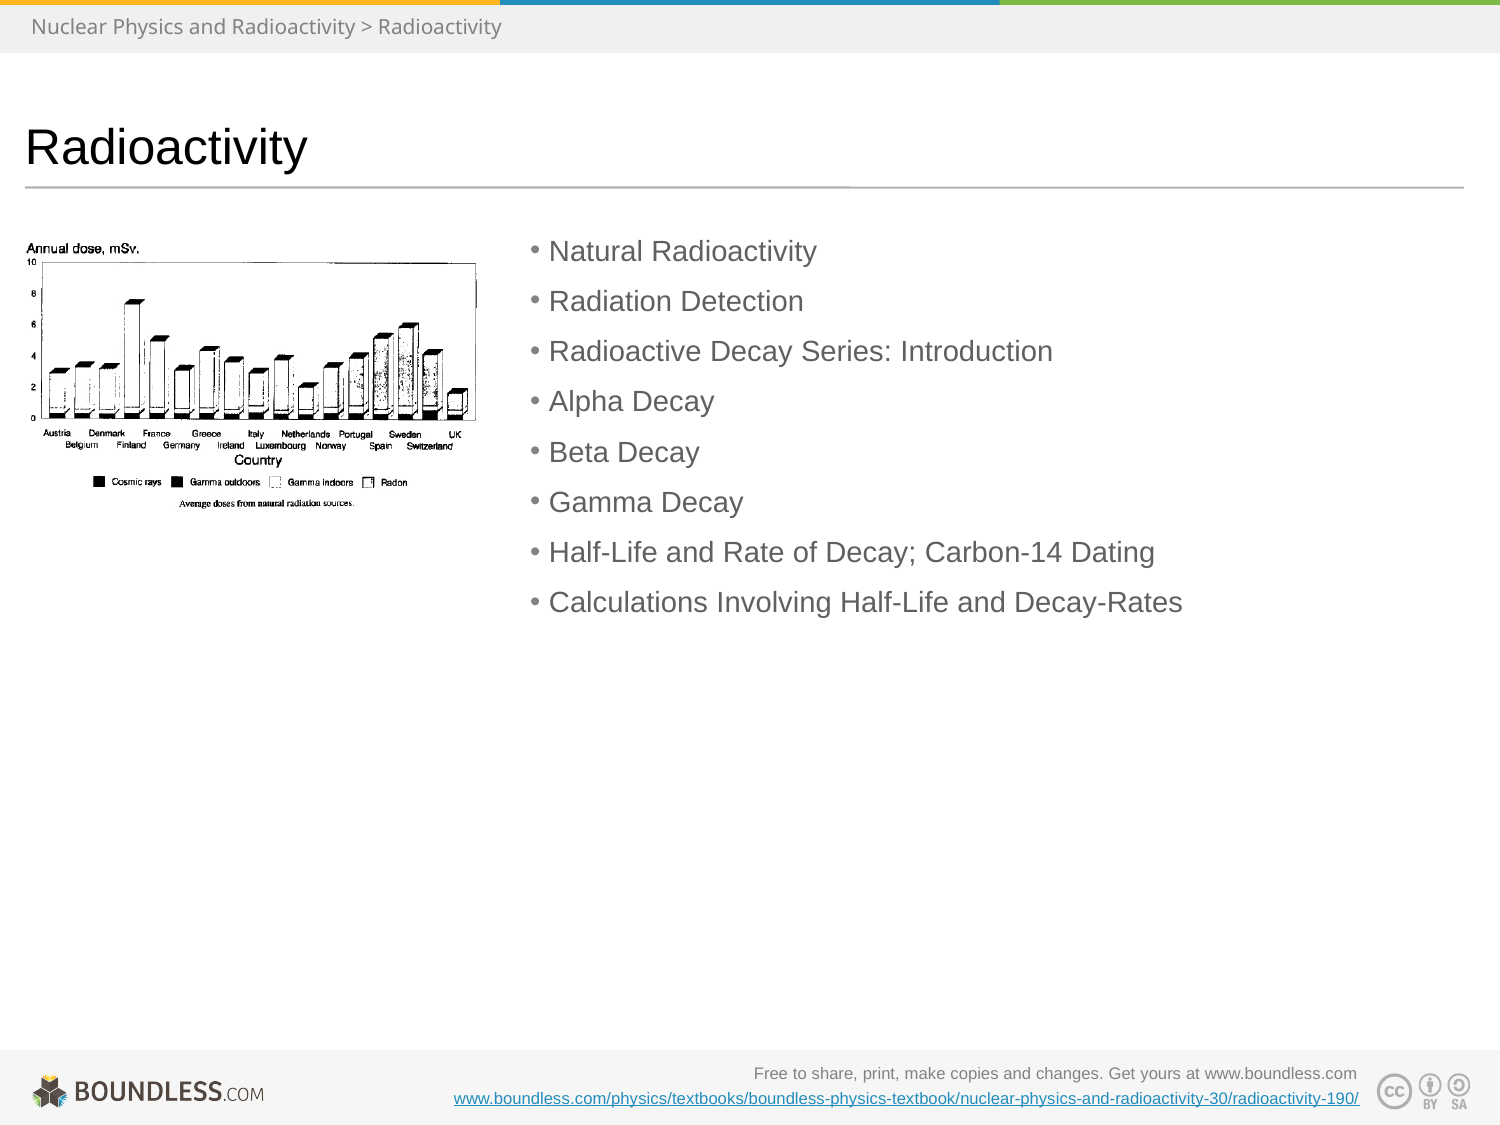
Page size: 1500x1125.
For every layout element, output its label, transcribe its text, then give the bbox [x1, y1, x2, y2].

picture [24, 237, 480, 512]
text_box Free to share, print, make copies and changes. Get yours at www.boundless.com [649, 1062, 1359, 1087]
text_box Nuclear Physics and Radioactivity > Radioactivity [31, 13, 1475, 38]
title Radioactivity [24, 62, 1450, 175]
picture [1372, 1070, 1476, 1113]
text_box [0, 1050, 1500, 1125]
text_box www.boundless.com/physics/textbooks/boundless-physics-textbook/nuclear-physics-and-radioactivity-30/radioactivity-190/ [274, 1087, 1361, 1125]
picture [30, 1072, 265, 1109]
list Natural Radioactivity Radiation Detection Radioactive Decay Series: Introduction Alpha Decay Beta Decay Gamma Decay Half-Life and Rate of Decay; Carbon-14 Dating Calculations Involving Half-Life and Decay-Rates [530, 224, 1460, 1013]
text_box [0, 2, 1500, 54]
